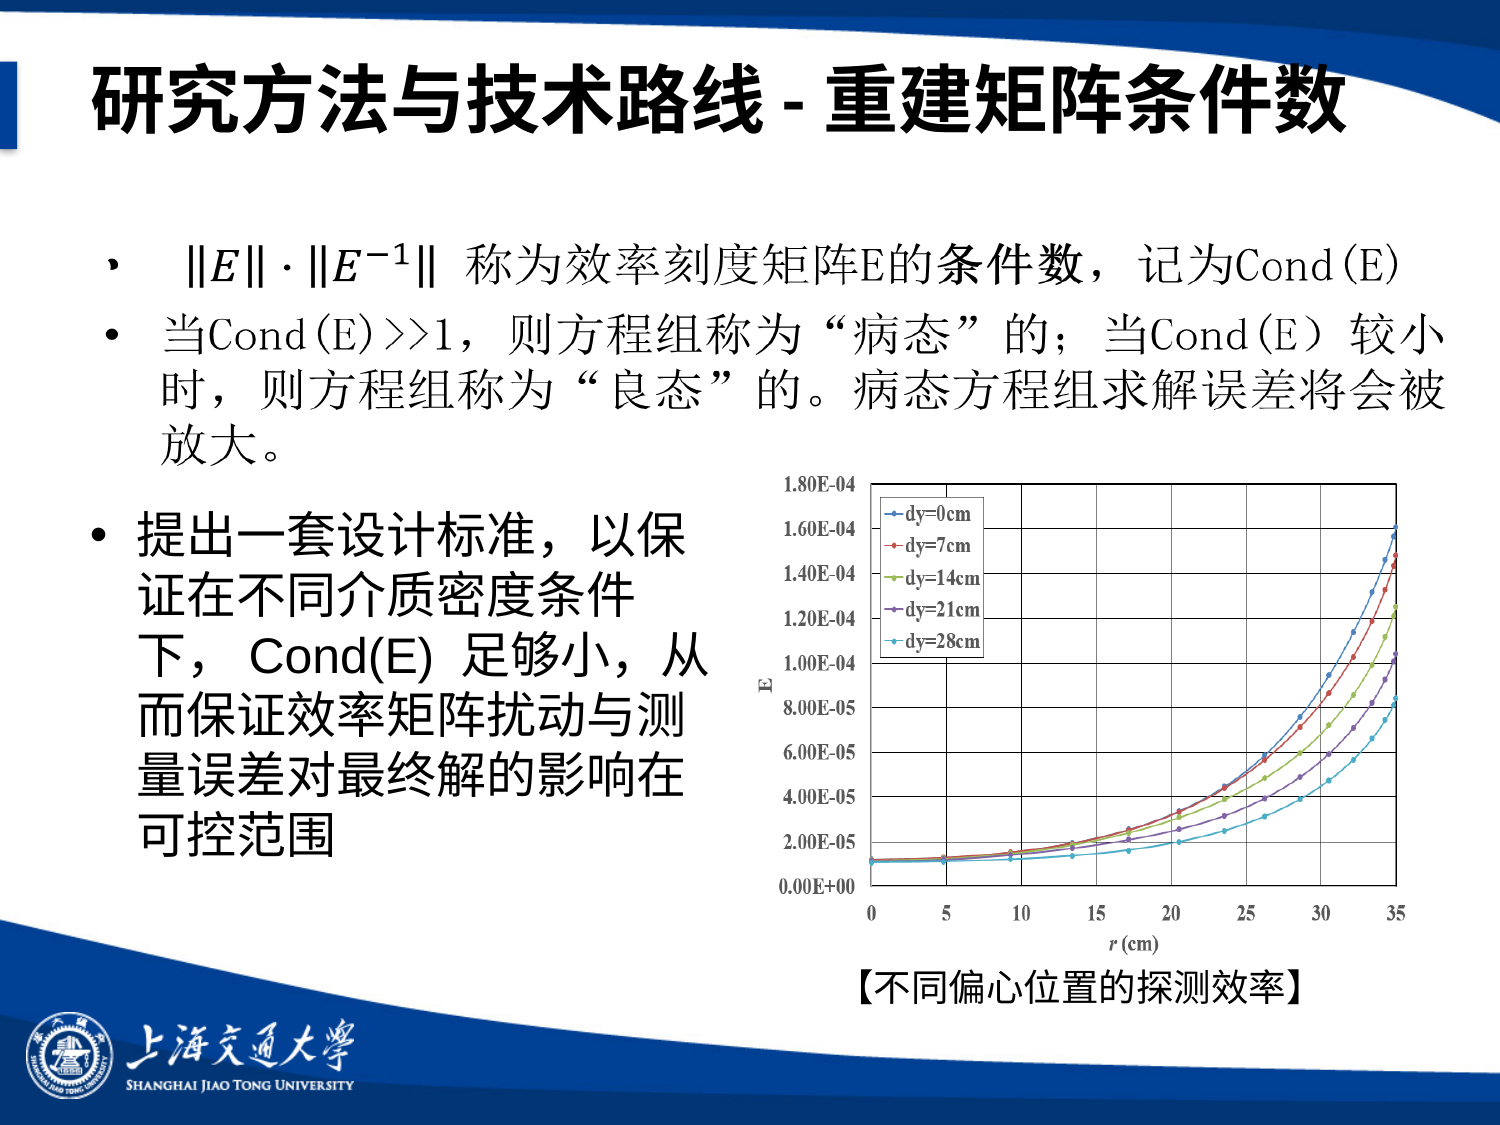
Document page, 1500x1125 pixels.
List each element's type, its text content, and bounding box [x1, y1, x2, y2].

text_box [744, 467, 1417, 1018]
picture [0, 0, 1500, 1125]
title 研究方法与技术路线-重建矩阵条件数 [75, 45, 1397, 170]
text_box 提出一套设计标准，以保证在不同介质密度条件下，Cond(E) 足够小，从而保证效率矩阵扰动与测量误差对最终解的影响在可控范围 [74, 496, 739, 872]
list [74, 218, 1500, 497]
